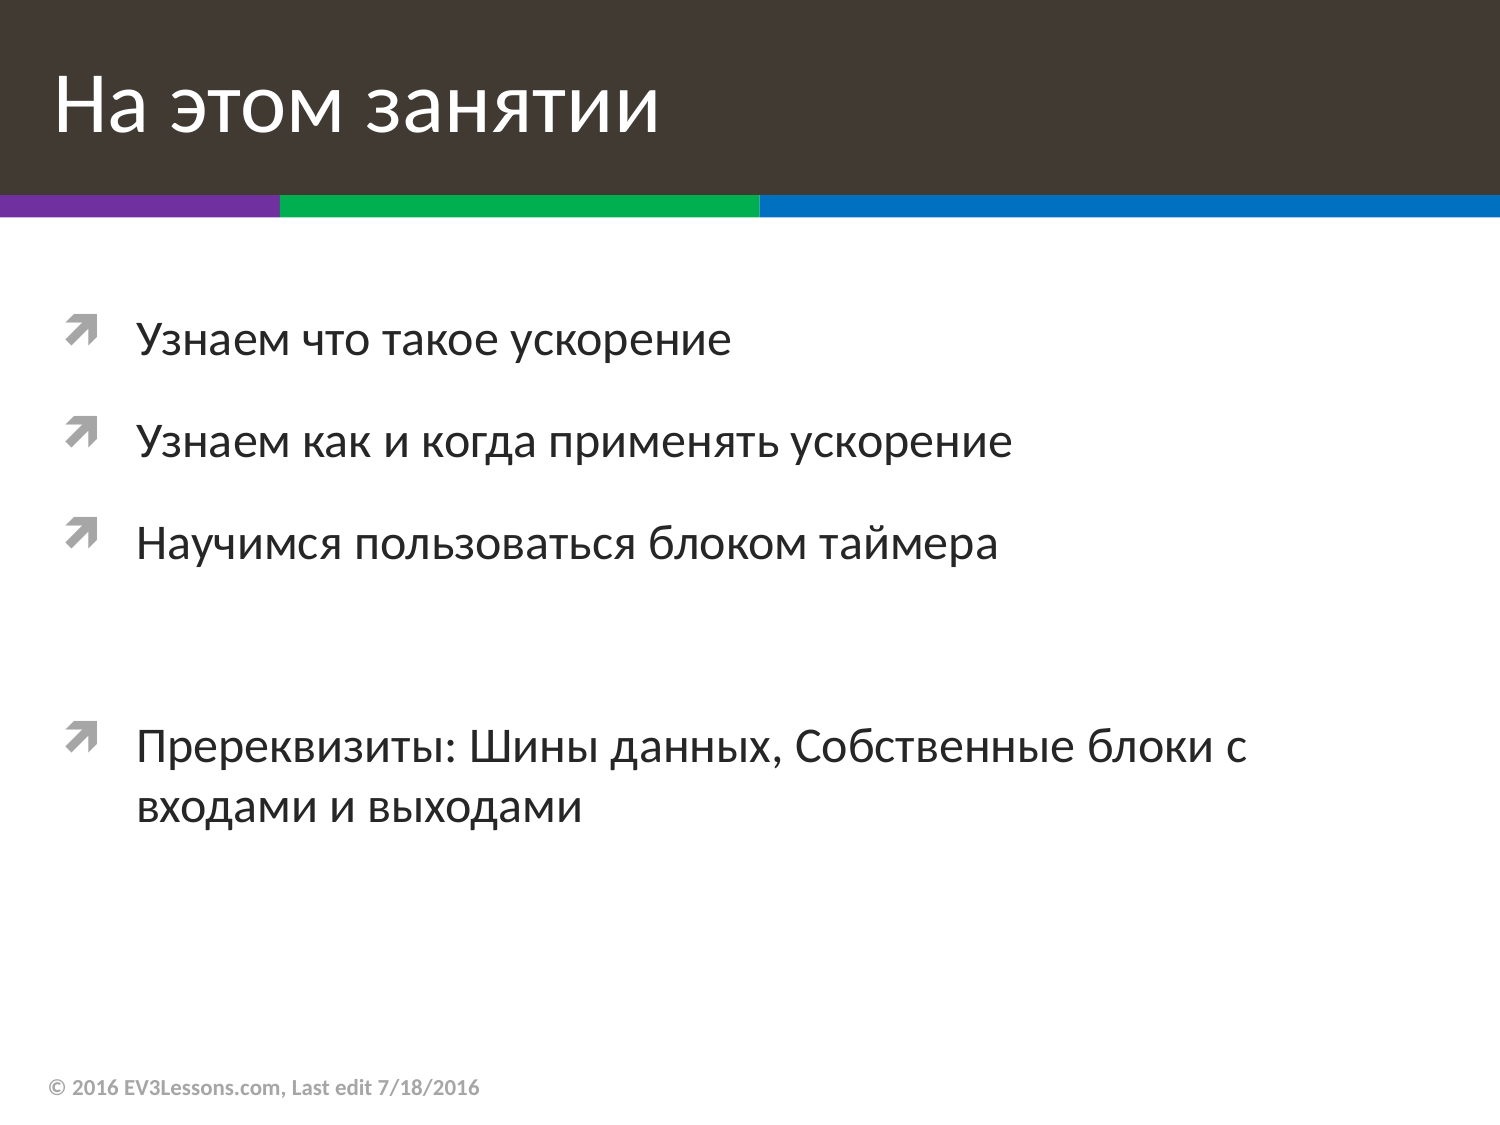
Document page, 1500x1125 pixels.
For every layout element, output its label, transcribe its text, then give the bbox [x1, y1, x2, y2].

list Узнаем что такое ускорение Узнаем как и когда применять ускорение Научимся пользоваться блоком таймера Пререквизиты: Шины данных, Собственные блоки с входами и выходами [46, 298, 1454, 1005]
footer © 2016 EV3Lessons.com, Last edit 7/18/2016 [32, 1055, 1038, 1116]
title На этом занятии [0, 0, 1500, 195]
